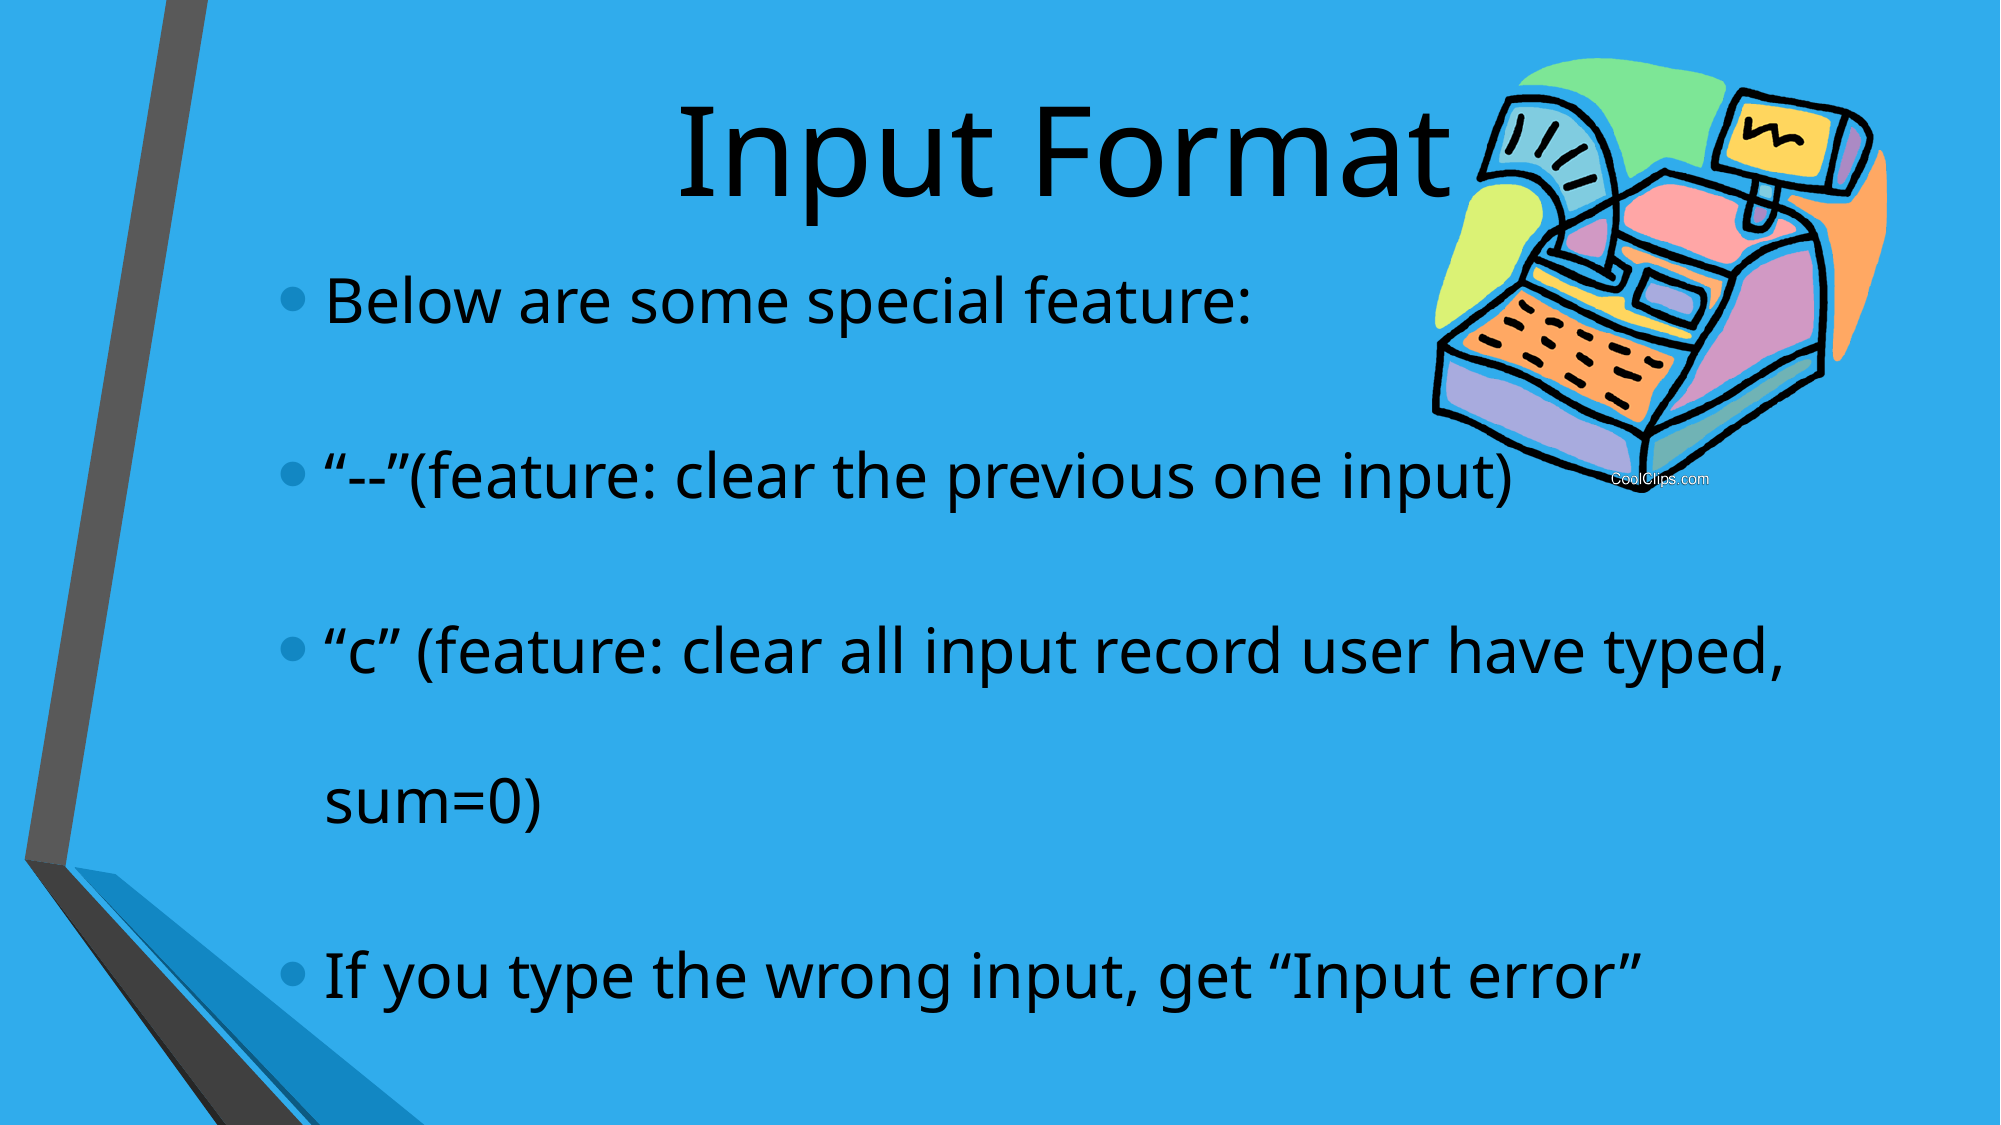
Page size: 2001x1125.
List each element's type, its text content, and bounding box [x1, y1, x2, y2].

picture [1432, 58, 1888, 494]
list Below are some special feature: “--”(feature: clear the previous one input) “c” (feature: clear all input record user have typed, sum=0) If you type the wrong input, get “Input error” [262, 323, 1907, 1039]
title Input Format [243, 2, 1887, 291]
